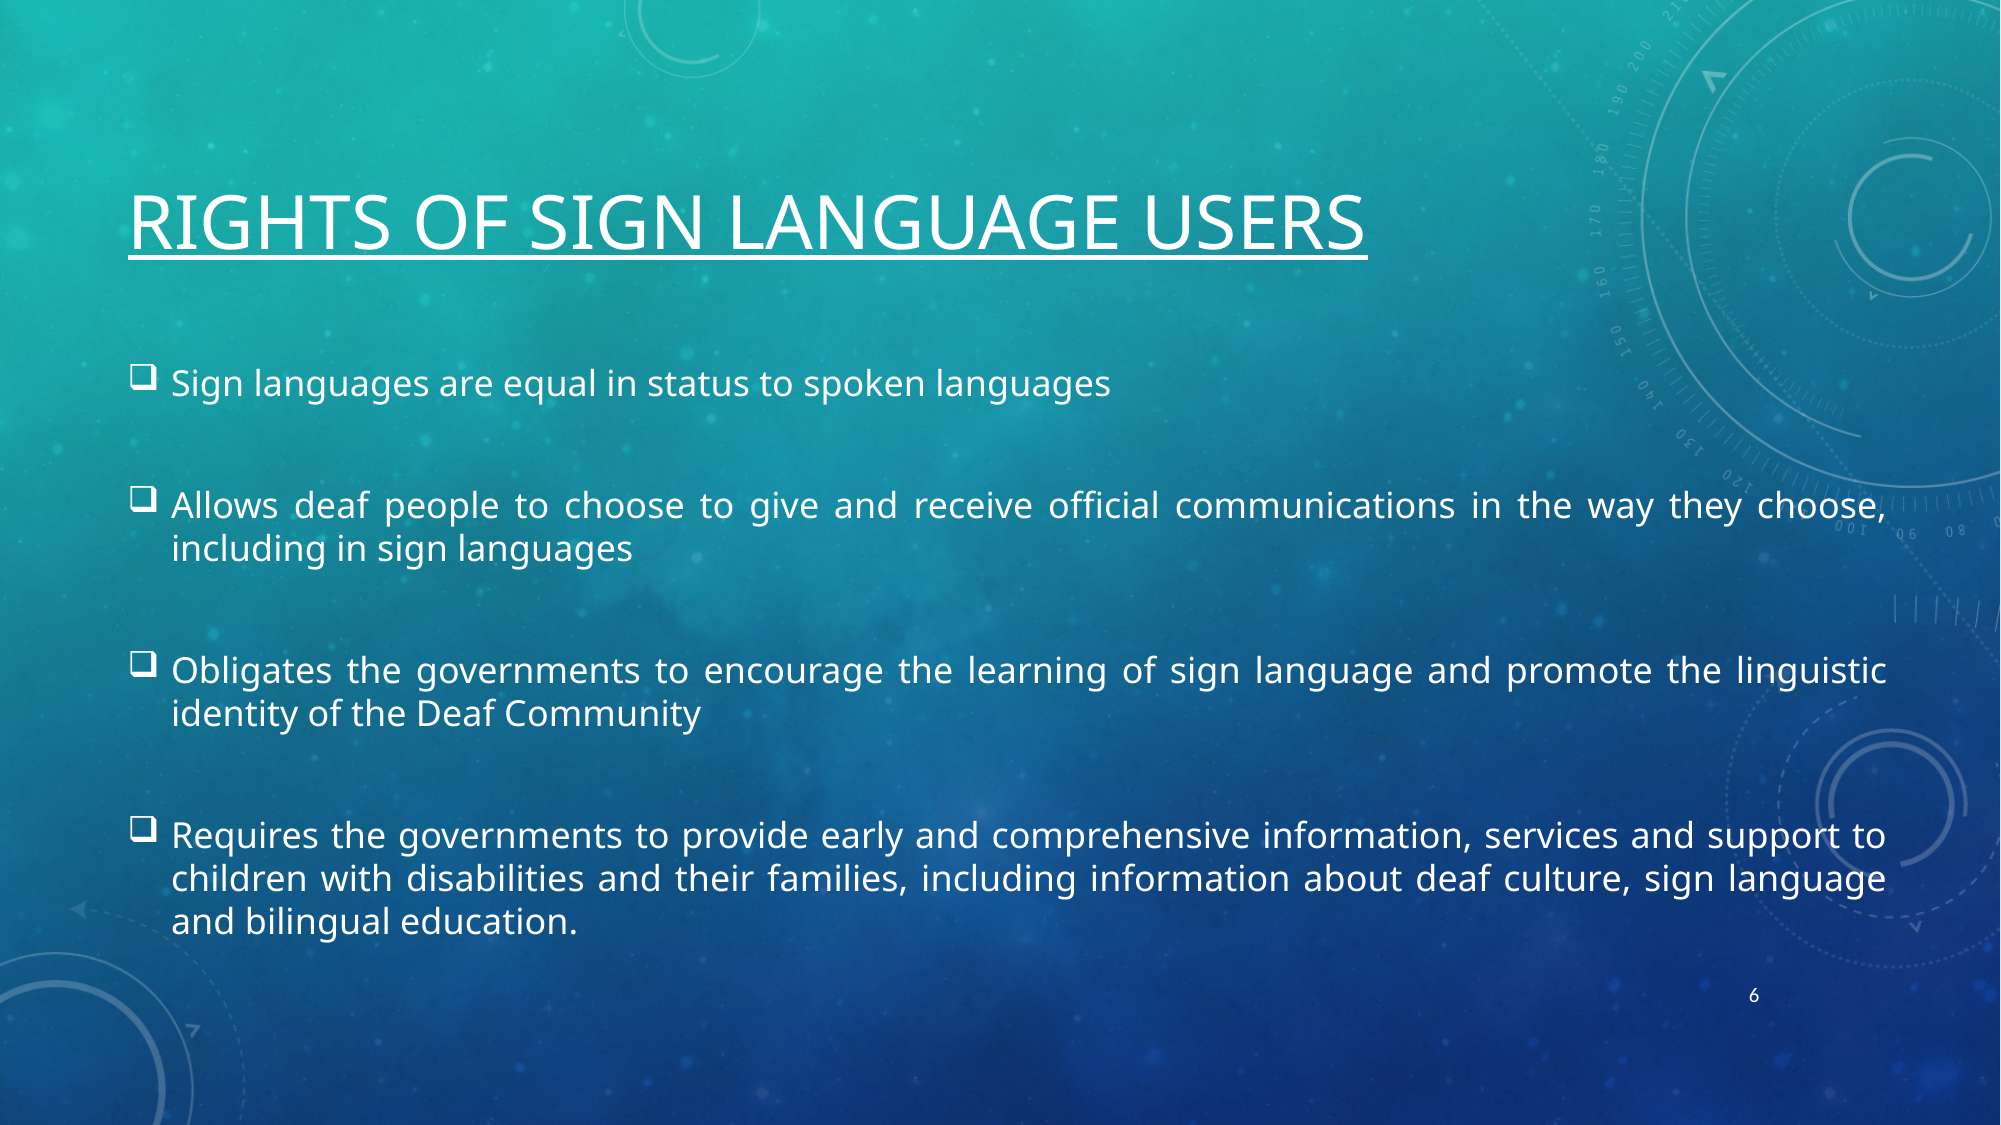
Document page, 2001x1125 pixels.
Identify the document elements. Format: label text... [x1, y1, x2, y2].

title Rights of Sign language users [112, 99, 1775, 339]
slide_number 6 [1684, 963, 1775, 1025]
picture [0, 0, 2001, 1125]
list Sign languages are equal in status to spoken languages Allows deaf people to choose to give and receive official communications in the way they choose, including in sign languages Obligates the governments to encourage the learning of sign language and promote the linguistic identity of the Deaf Community Requires the governments to provide early and comprehensive information, services and support to children with disabilities and their families, including information about deaf culture, sign language and bilingual education. [112, 351, 1904, 951]
